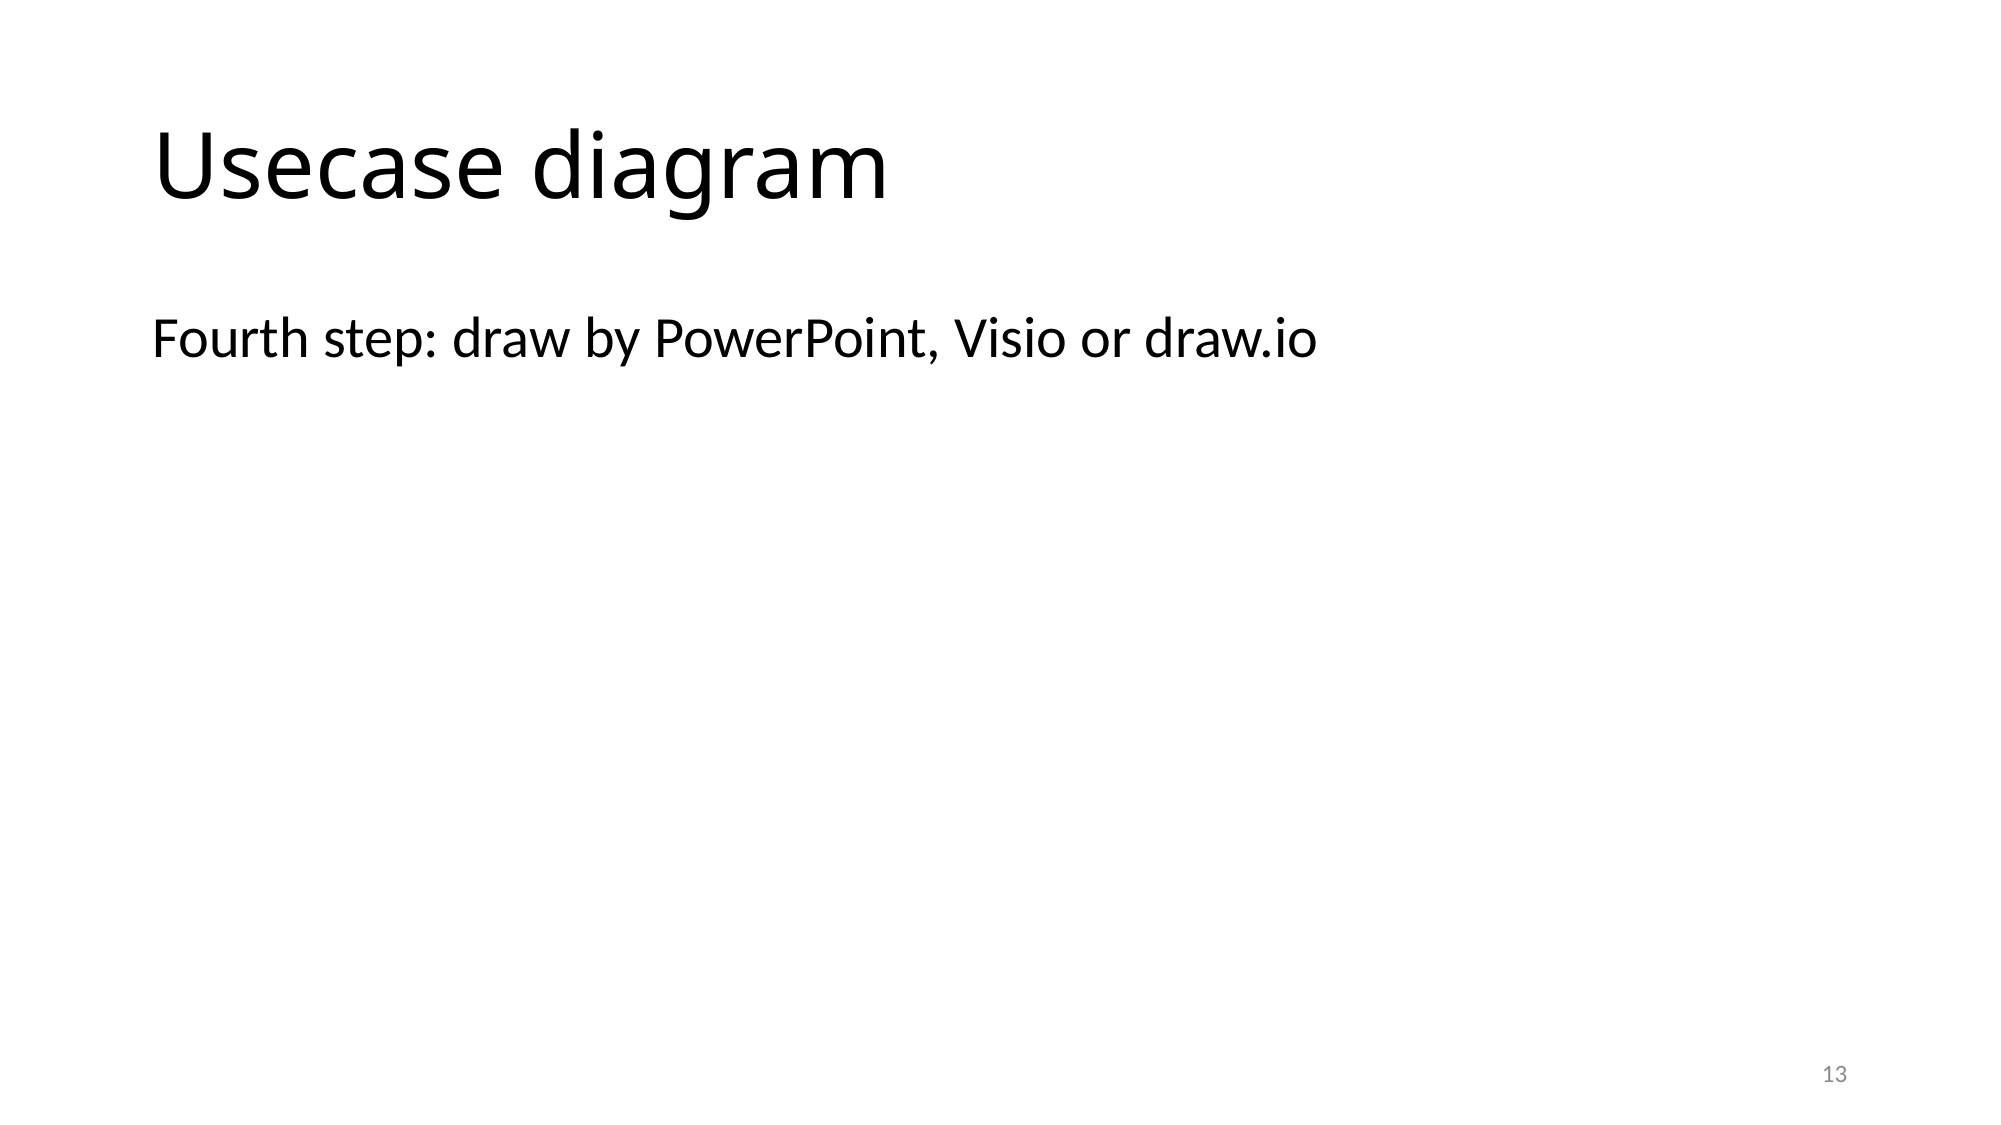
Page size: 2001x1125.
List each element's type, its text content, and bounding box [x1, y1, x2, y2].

slide_number 13 [1412, 1042, 1863, 1103]
title Usecase diagram [137, 59, 1863, 278]
list Fourth step: draw by PowerPoint, Visio or draw.io [137, 299, 1863, 1014]
